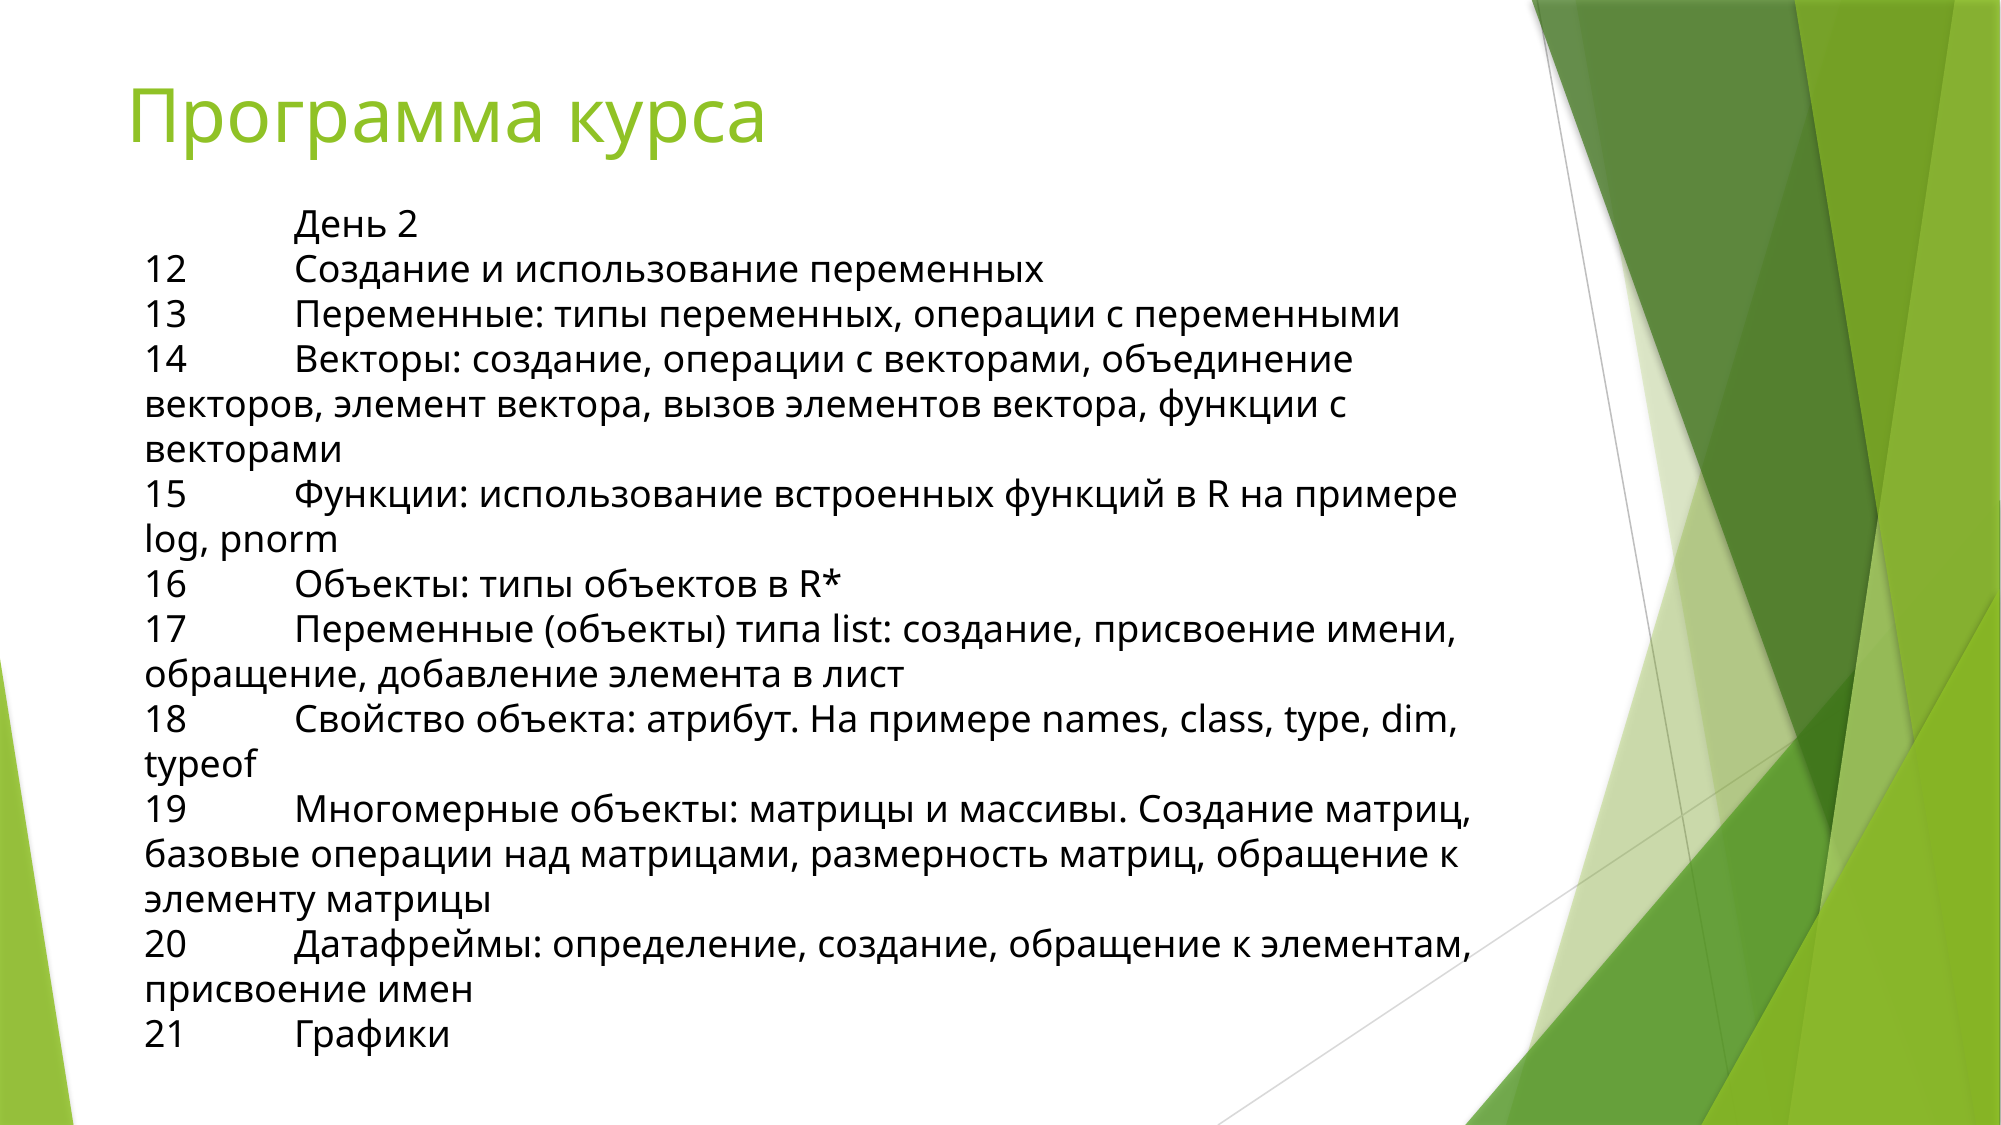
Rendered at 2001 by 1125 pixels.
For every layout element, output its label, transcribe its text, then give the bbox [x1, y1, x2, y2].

text_box Программа курса [111, 59, 1522, 277]
text_box День 2 12 Создание и использование переменных 13 Переменные: типы переменных, операции с переменными 14 Векторы: создание, операции с векторами, объединение векторов, элемент вектора, вызов элементов вектора, функции с векторами 15 Функции: использование встроенных функций в R на примере log, pnorm 16 Объекты: типы объектов в R* 17 Переменные (объекты) типа list: создание, присвоение имени, обращение, добавление элемента в лист 18 Свойство объекта: атрибут. На примере names, class, type, dim, typeof 19 Многомерные объекты: матрицы и массивы. Создание матриц, базовые операции над матрицами, размерность матриц, обращение к элементу матрицы 20 Датафреймы: определение, создание, обращение к элементам, присвоение имен 21 Графики [129, 192, 1504, 1063]
